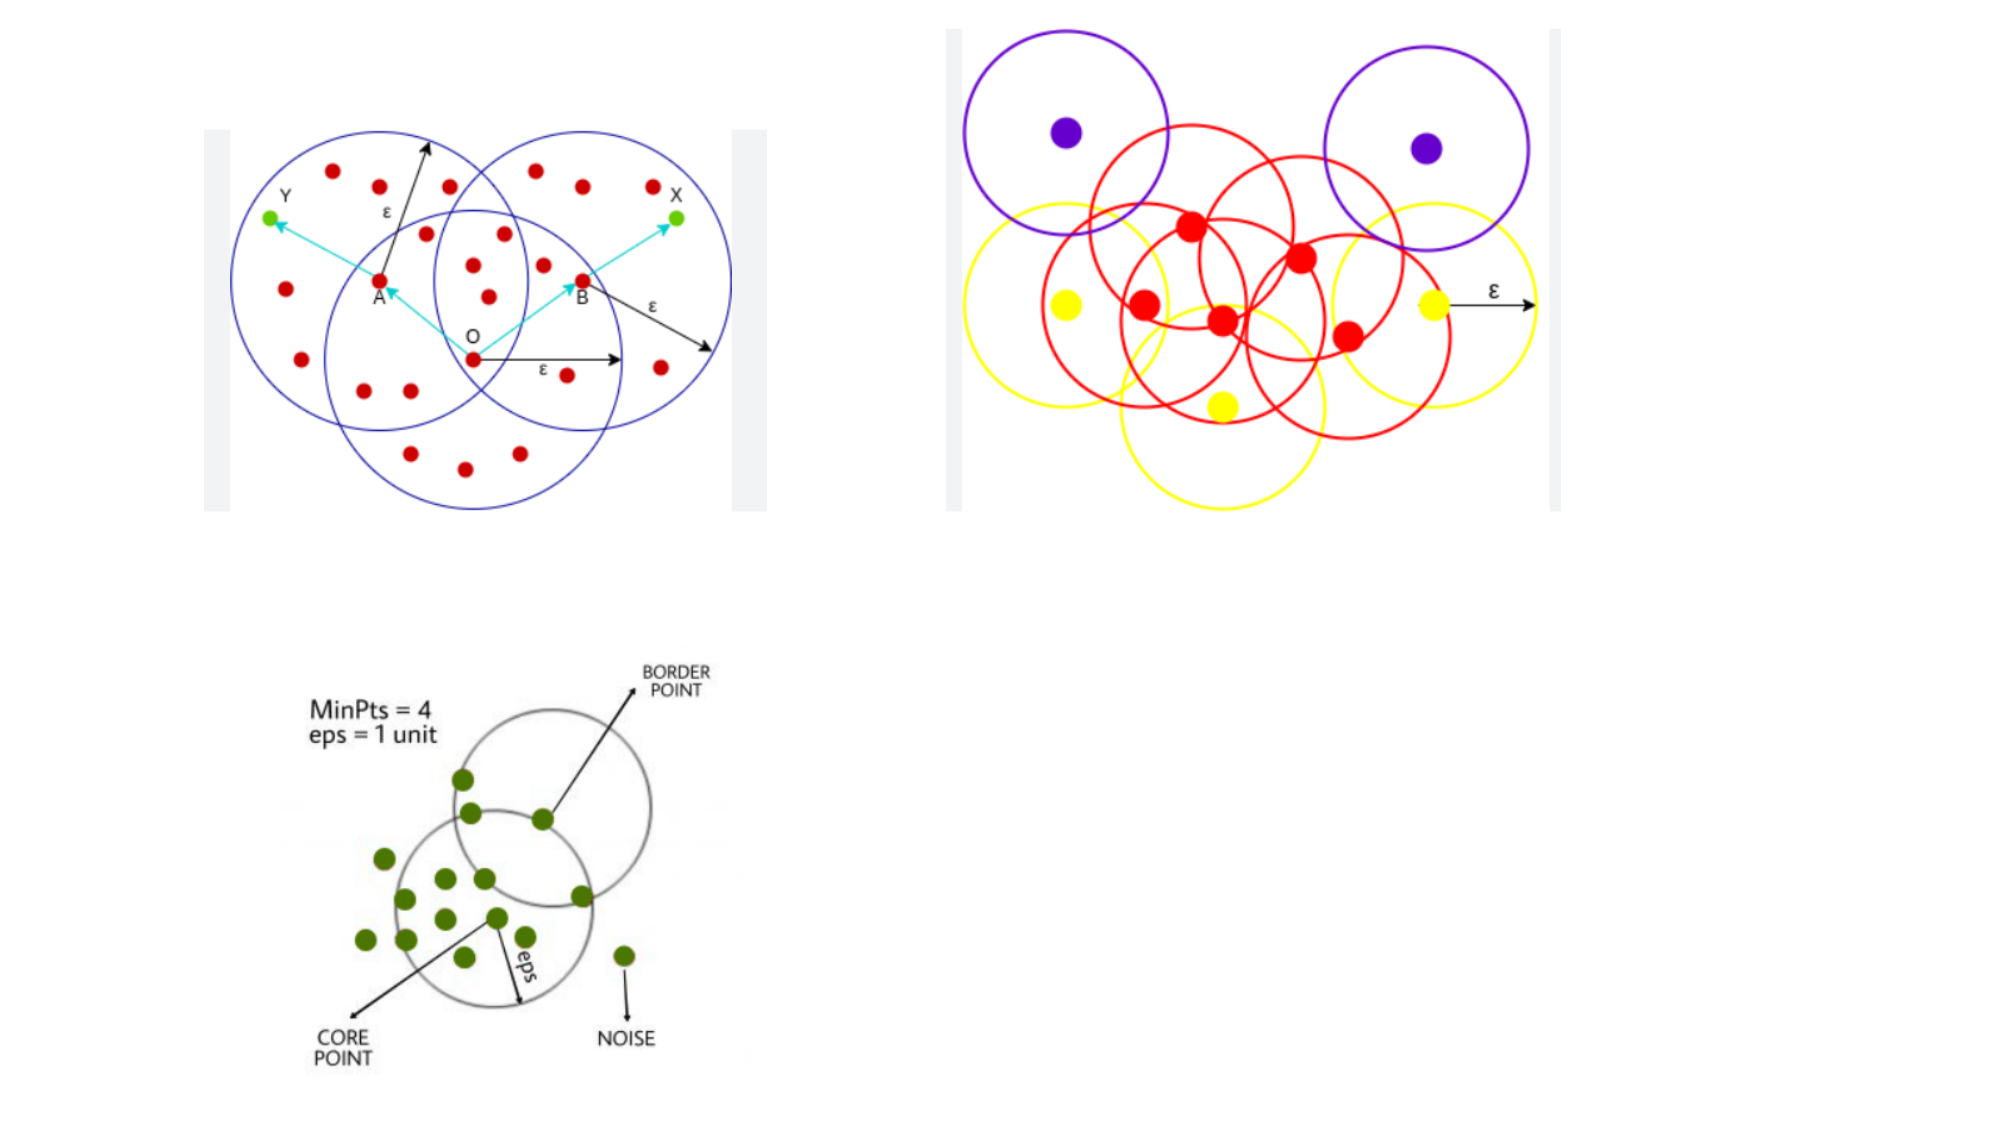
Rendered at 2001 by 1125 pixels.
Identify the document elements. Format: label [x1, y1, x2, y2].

picture [946, 24, 1561, 514]
picture [156, 604, 847, 1115]
picture [204, 121, 767, 514]
